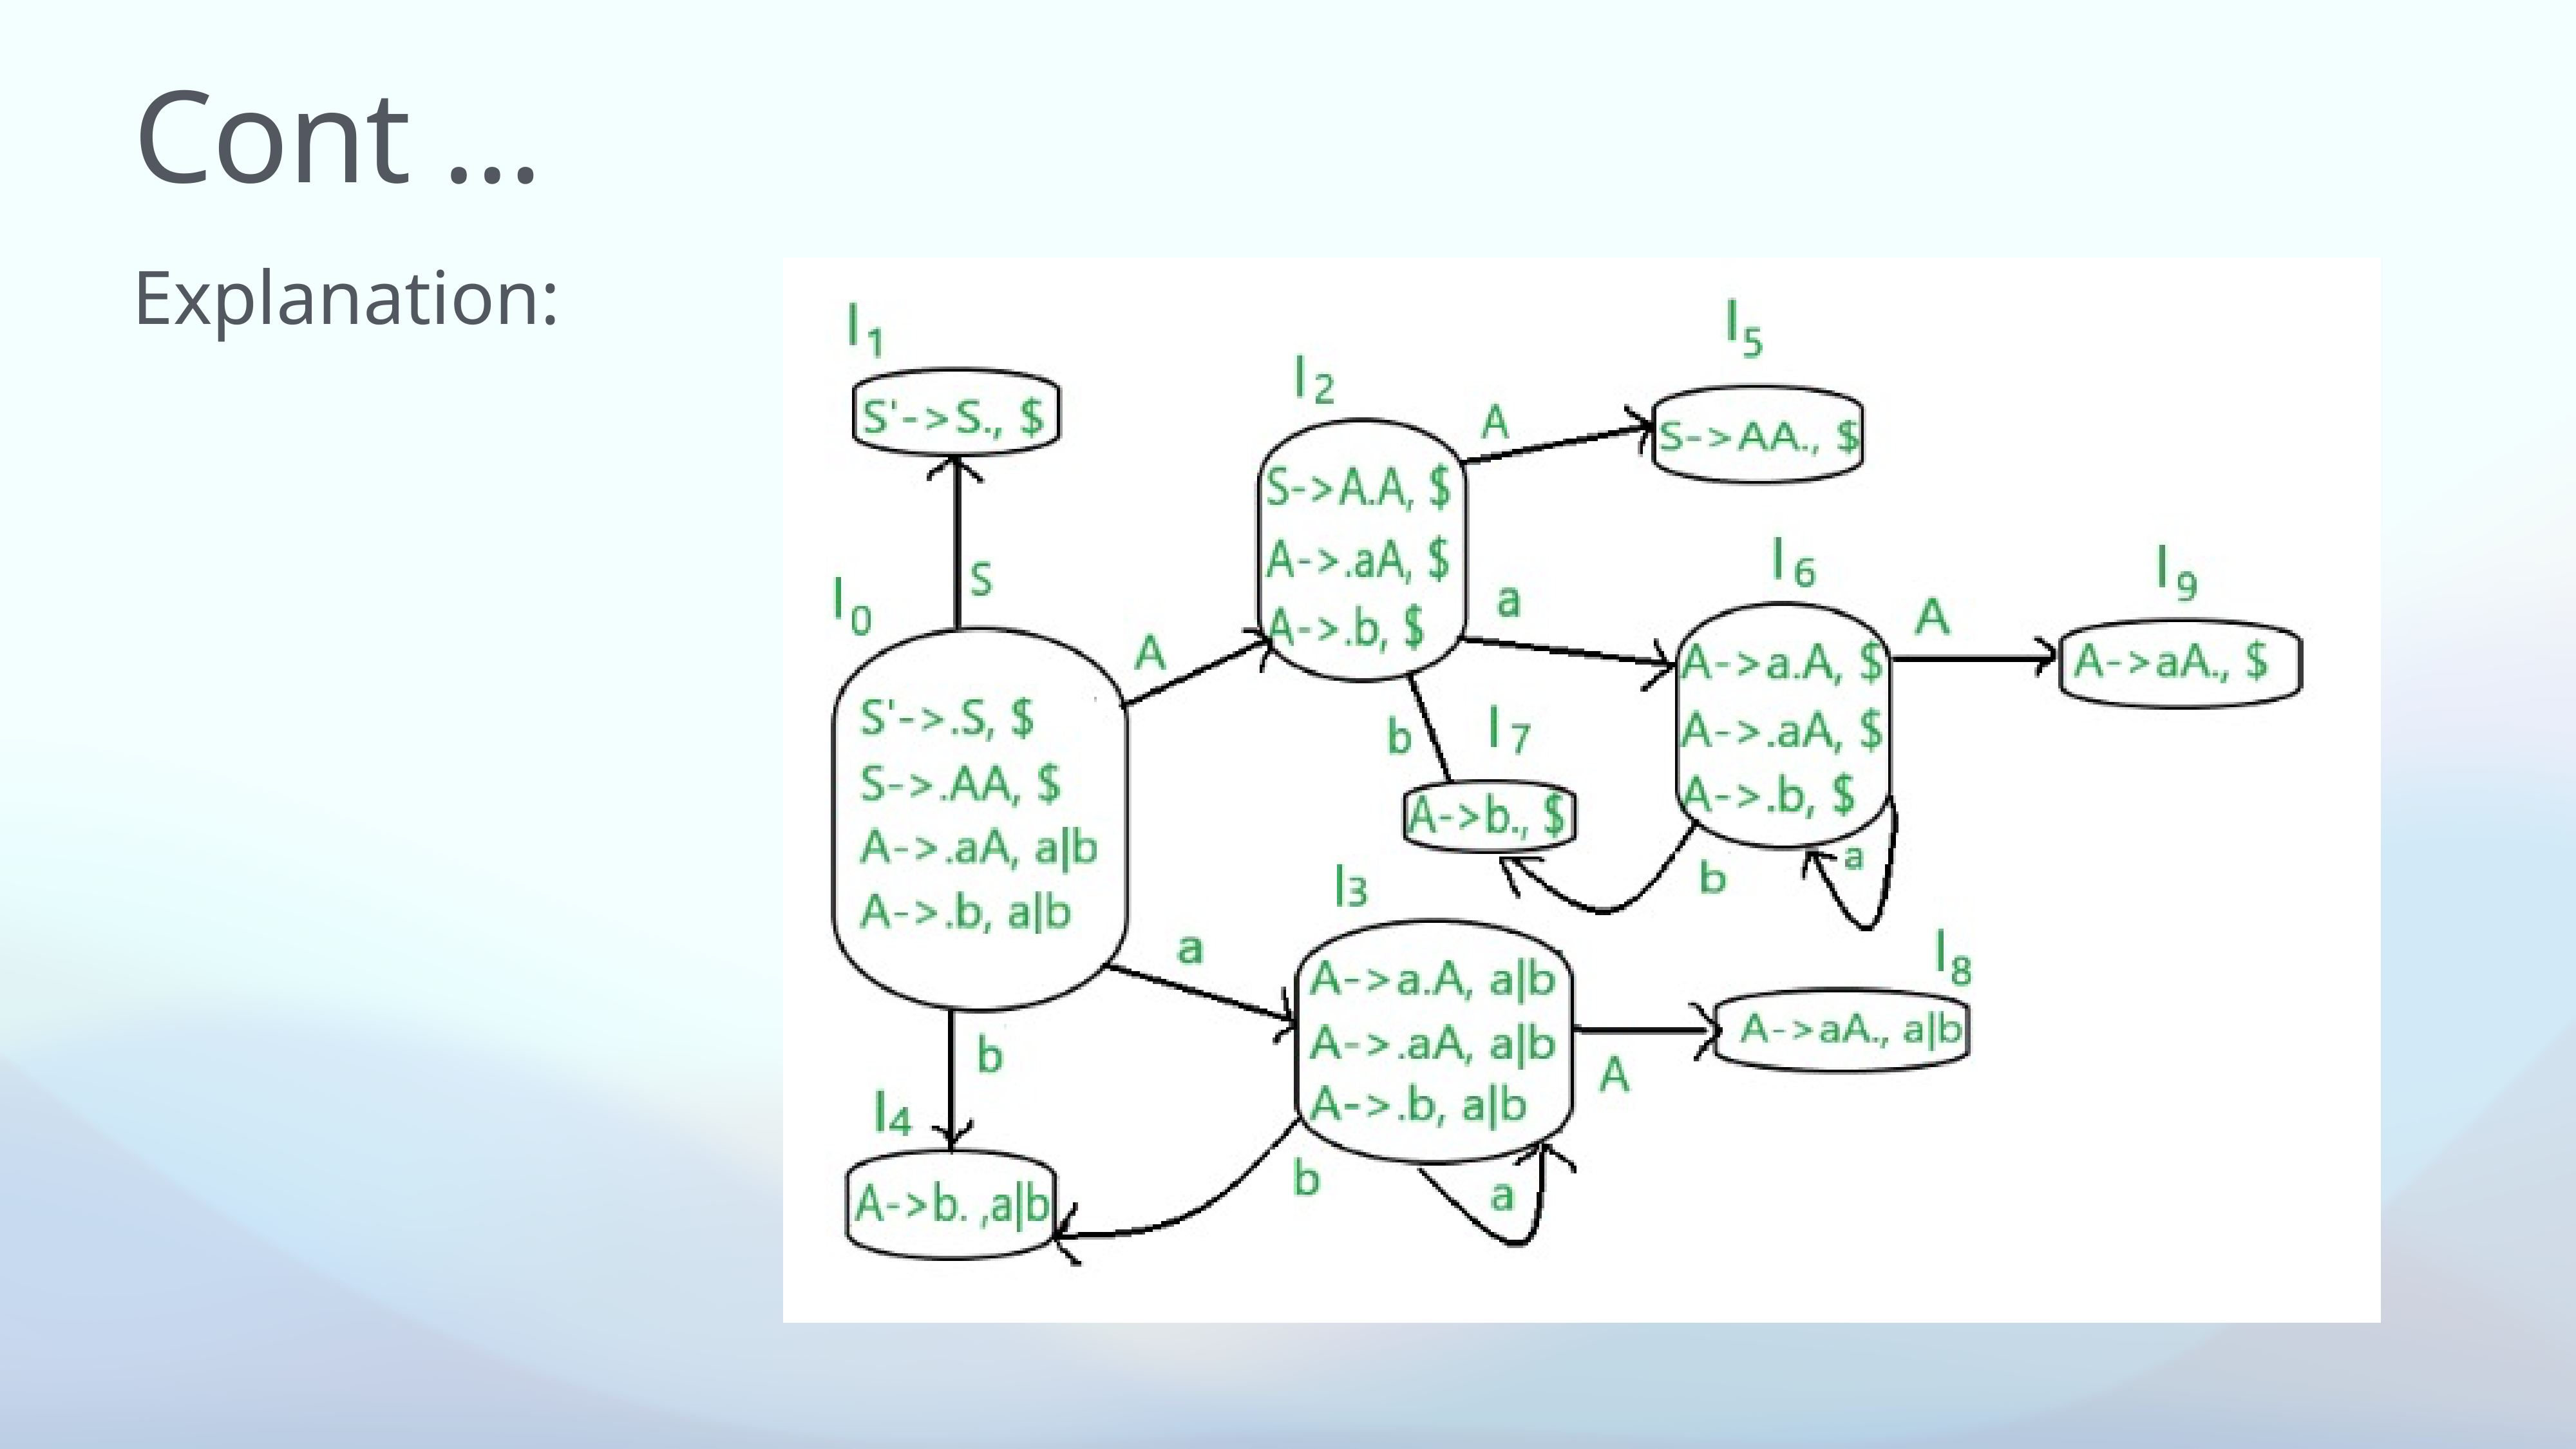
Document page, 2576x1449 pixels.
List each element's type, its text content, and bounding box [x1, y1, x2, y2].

picture [0, 0, 2576, 1449]
title Cont … [127, 66, 2449, 246]
list Explanation: [127, 246, 2449, 352]
